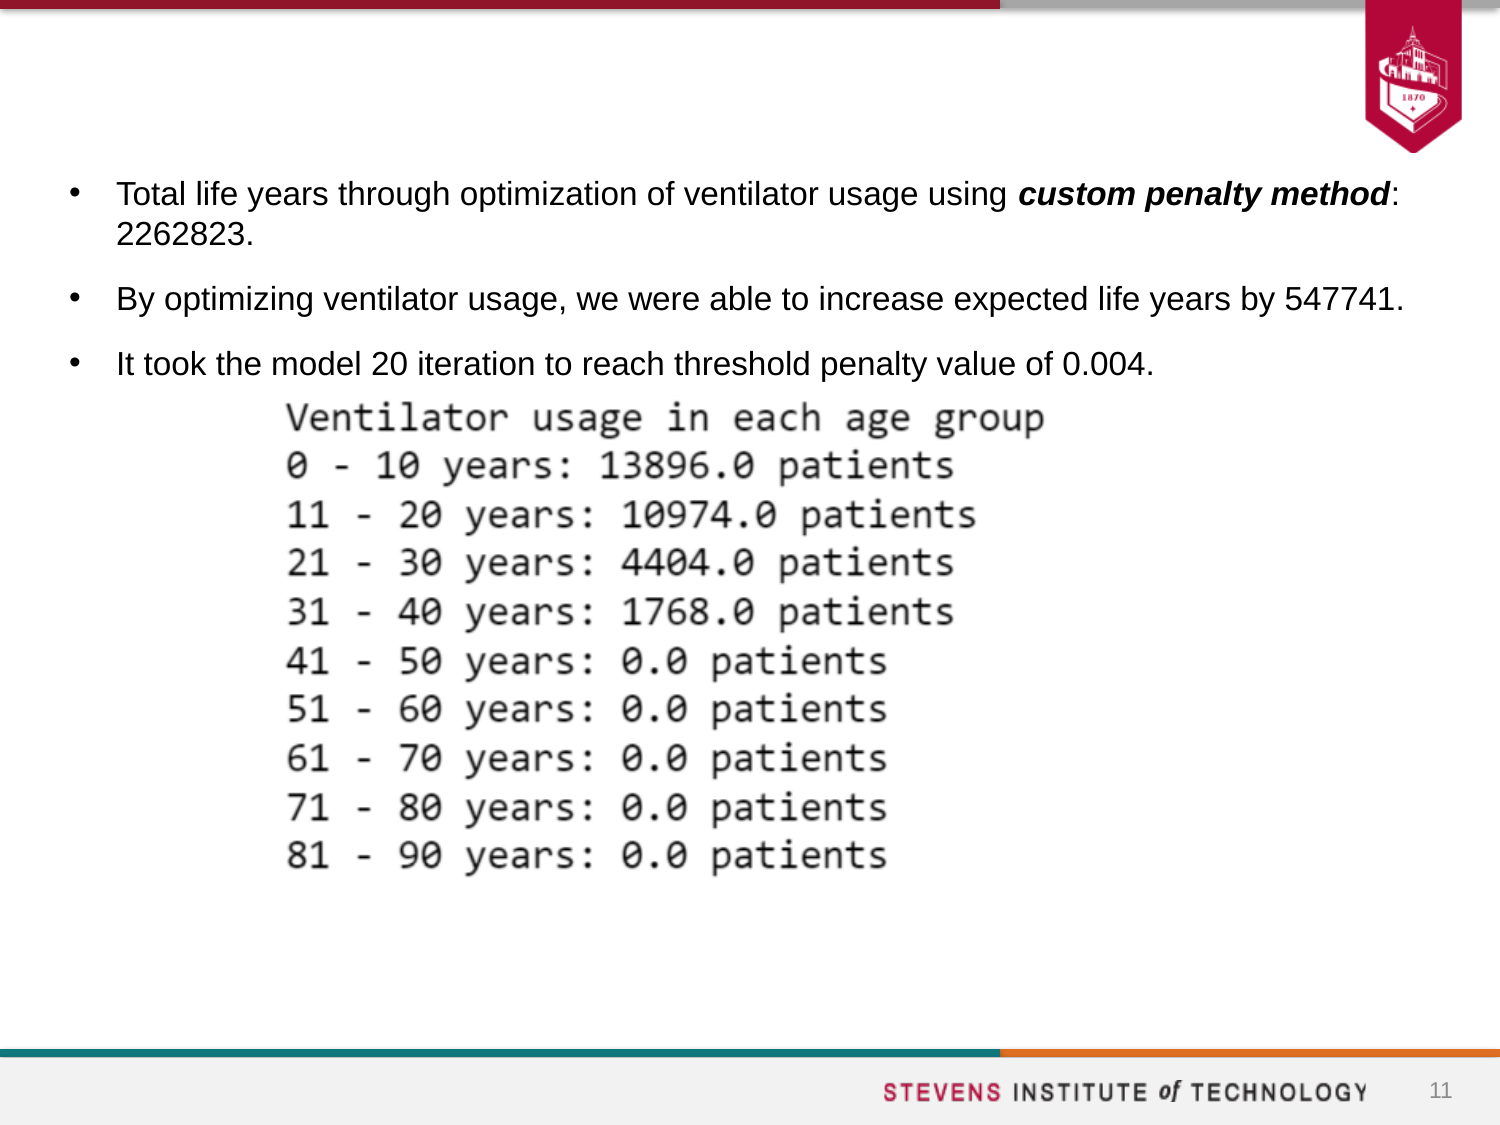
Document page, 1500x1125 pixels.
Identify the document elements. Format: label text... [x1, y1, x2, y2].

picture [252, 385, 1189, 885]
slide_number 11 [1401, 1059, 1481, 1120]
list Total life years through optimization of ventilator usage using custom penalty method: 2262823. By optimizing ventilator usage, we were able to increase expected life years by 547741. It took the model 20 iteration to reach threshold penalty value of 0.004. [54, 164, 1481, 884]
